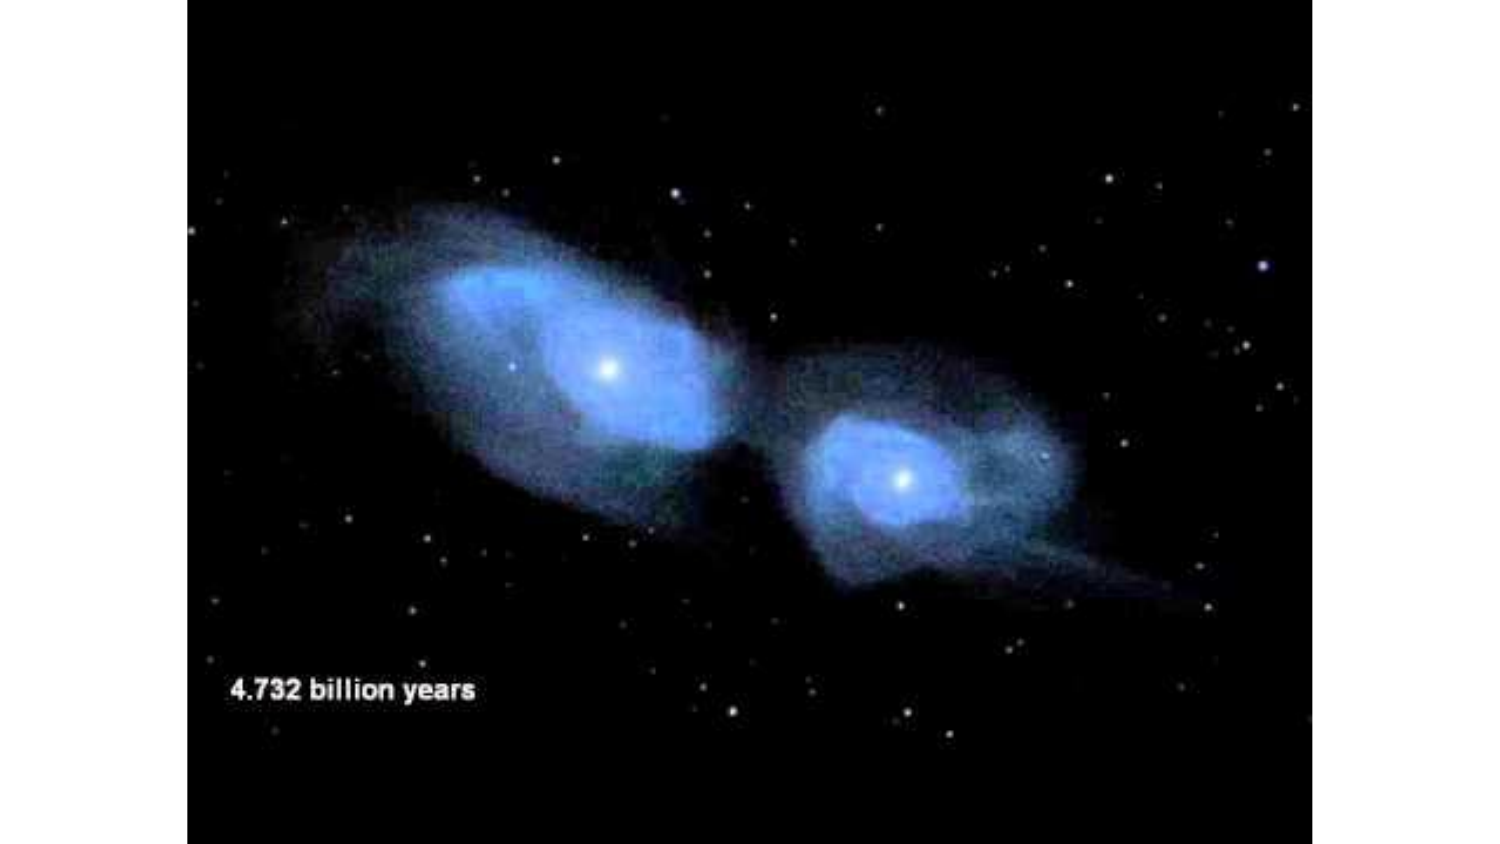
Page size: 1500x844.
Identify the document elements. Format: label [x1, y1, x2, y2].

text_box [187, 0, 1313, 844]
